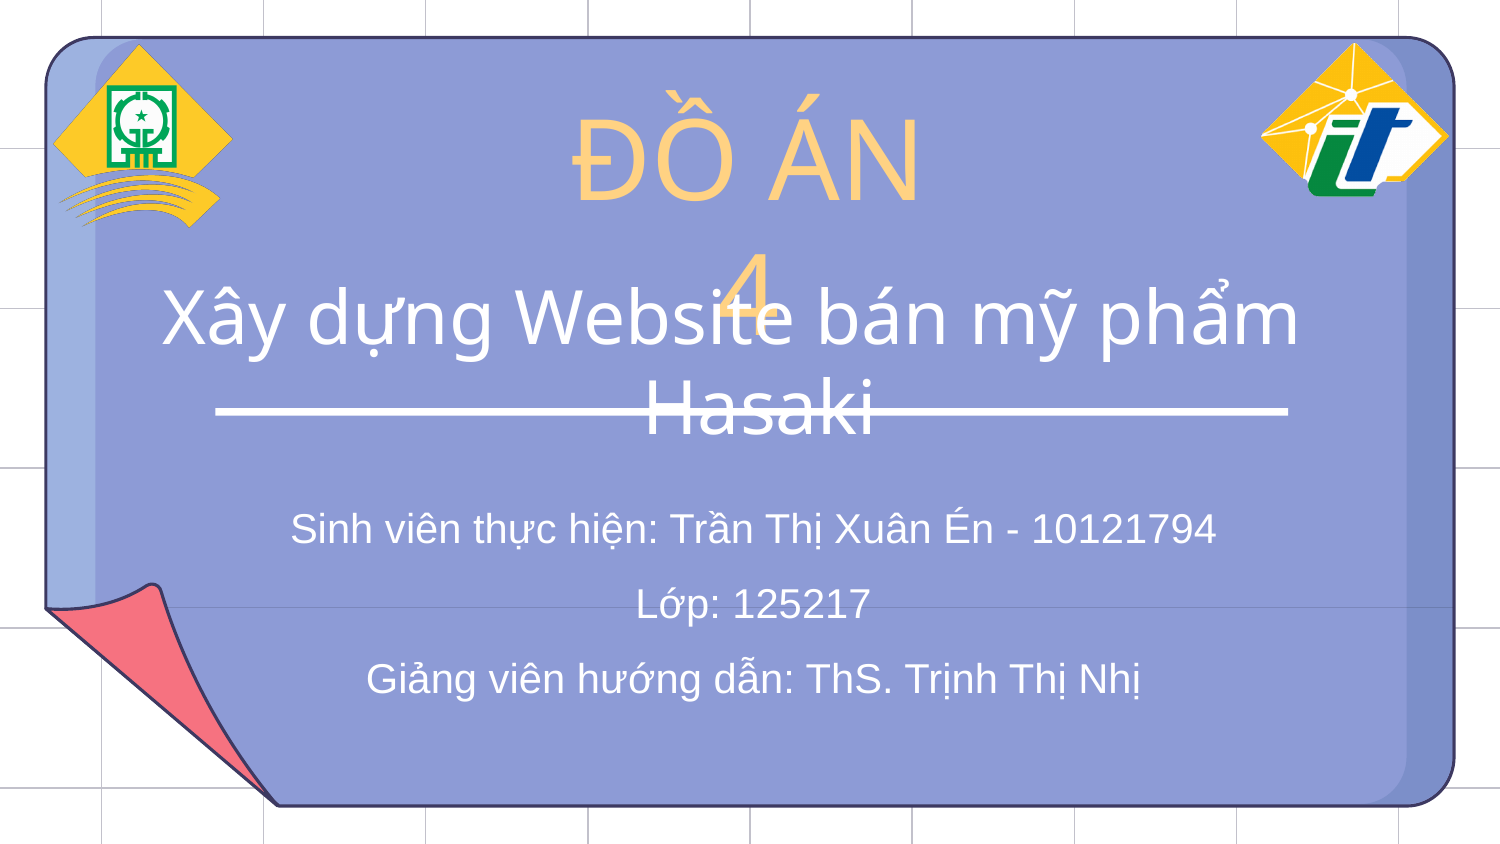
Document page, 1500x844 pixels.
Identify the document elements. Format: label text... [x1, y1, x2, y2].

picture [52, 44, 233, 228]
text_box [45, 37, 1455, 807]
subtitle Xây dựng Website bán mỹ phẩm Hasaki [29, 299, 40, 419]
picture [1257, 26, 1456, 226]
